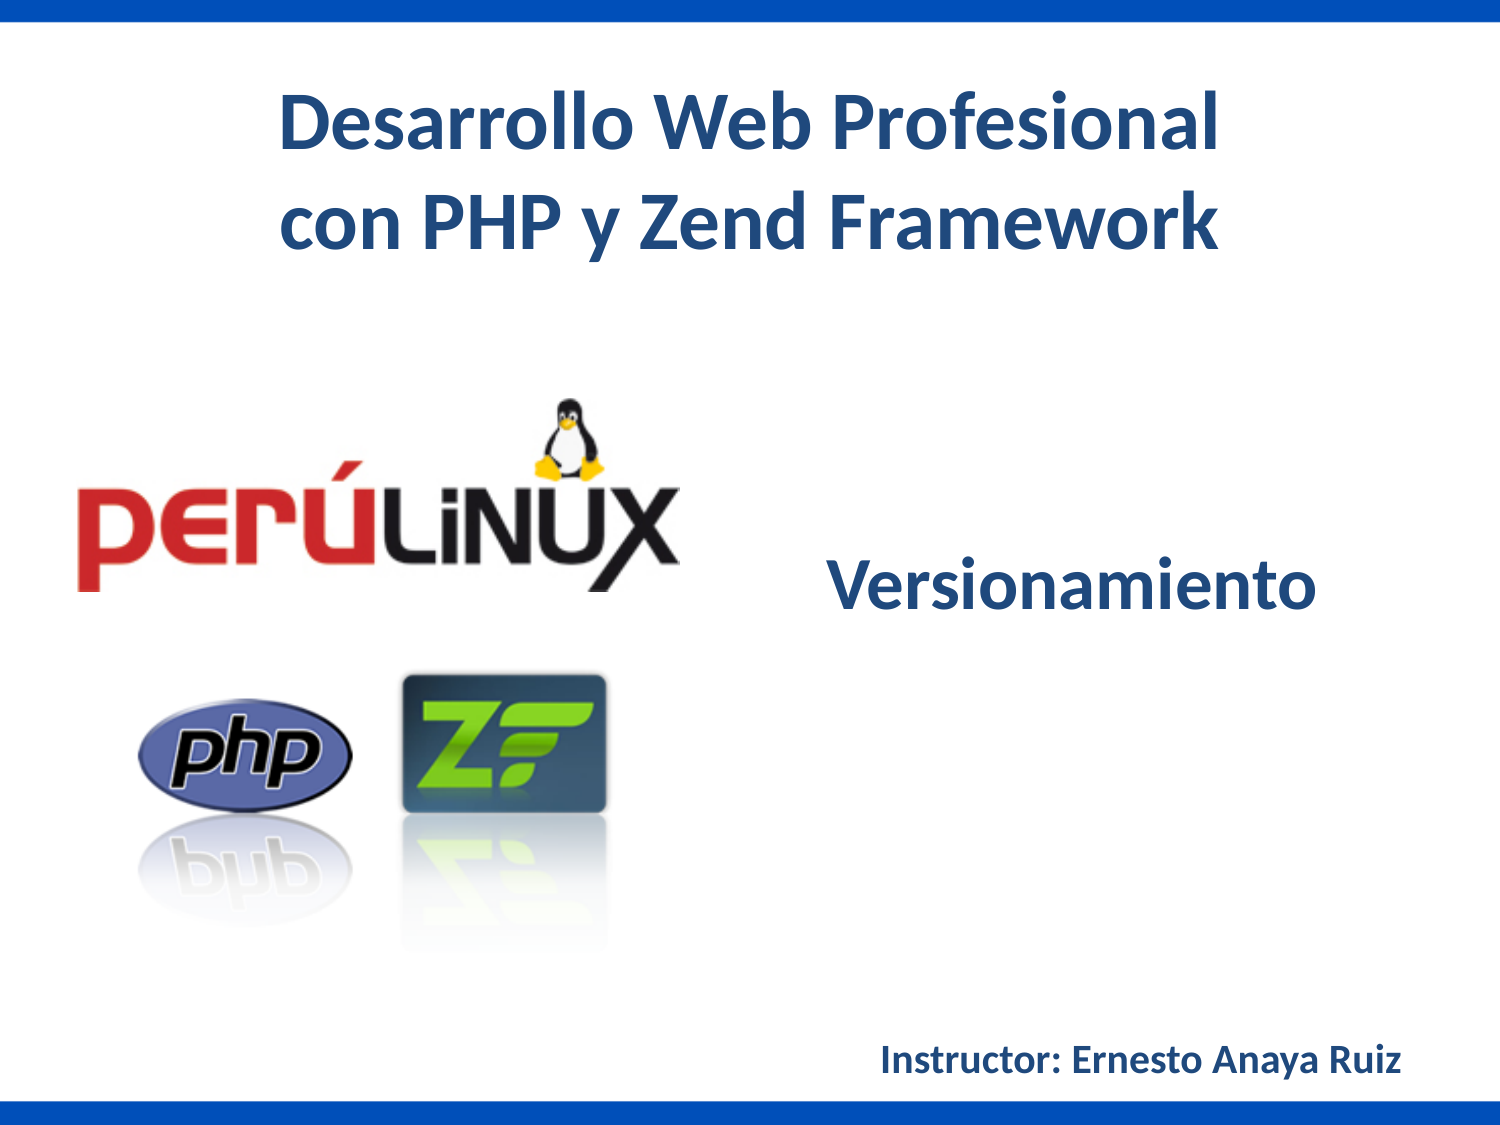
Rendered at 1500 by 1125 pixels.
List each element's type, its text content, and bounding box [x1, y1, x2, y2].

text_box Desarrollo Web Profesional con PHP y Zend Framework [35, 58, 1465, 274]
picture [0, 0, 1500, 1125]
text_box Instructor: Ernesto Anaya Ruiz [865, 1024, 1417, 1089]
subtitle Versionamiento [679, 527, 1465, 762]
